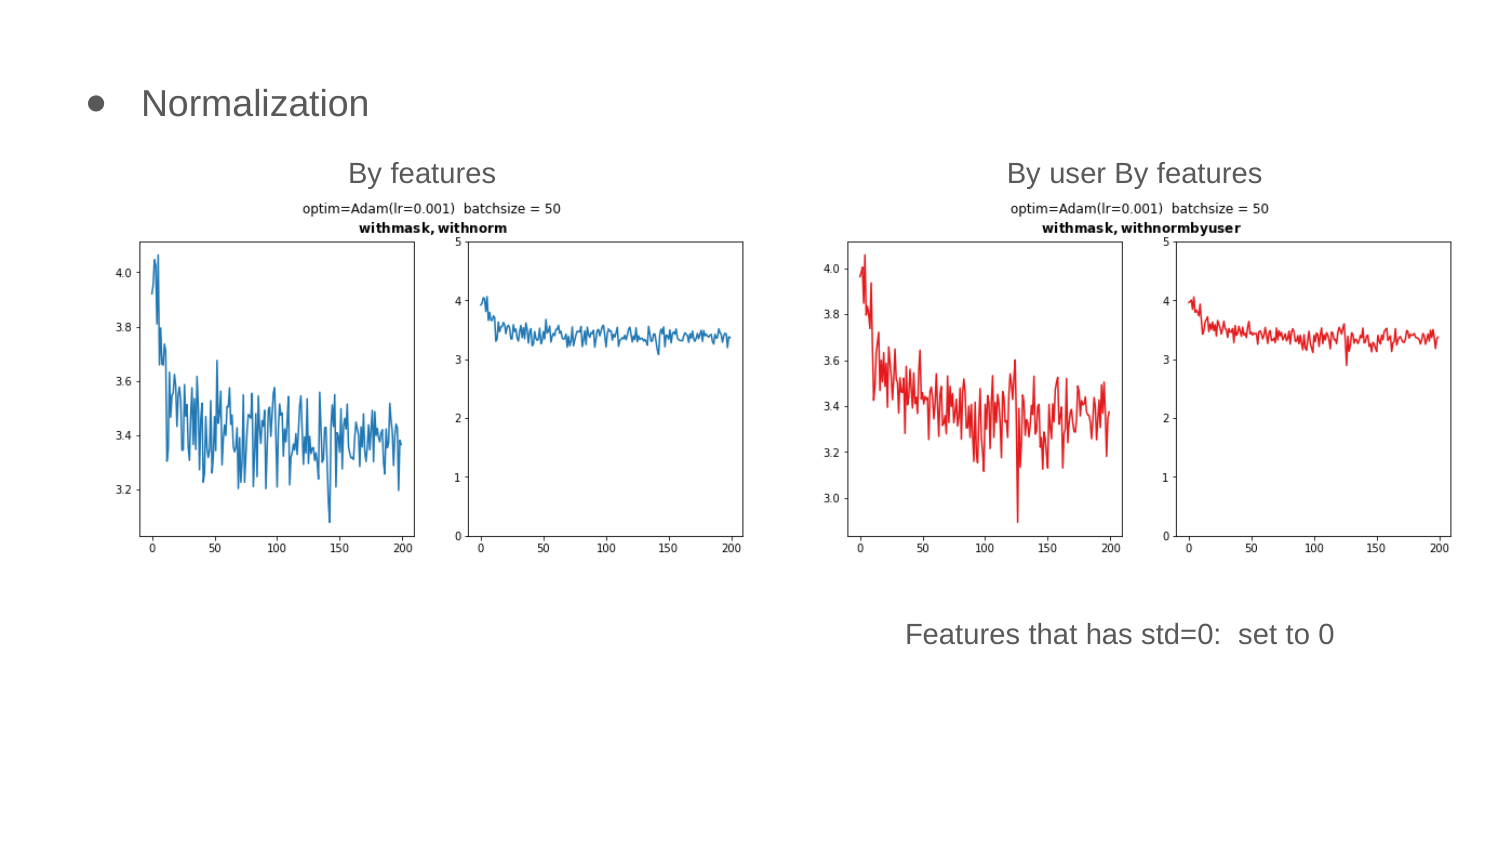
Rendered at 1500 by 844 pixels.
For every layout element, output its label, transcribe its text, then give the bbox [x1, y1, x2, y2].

text_box Features that has std=0: set to 0 [739, 595, 1476, 666]
list Normalization By features By user By features [51, 57, 1449, 750]
picture [814, 195, 1458, 563]
picture [107, 195, 751, 563]
